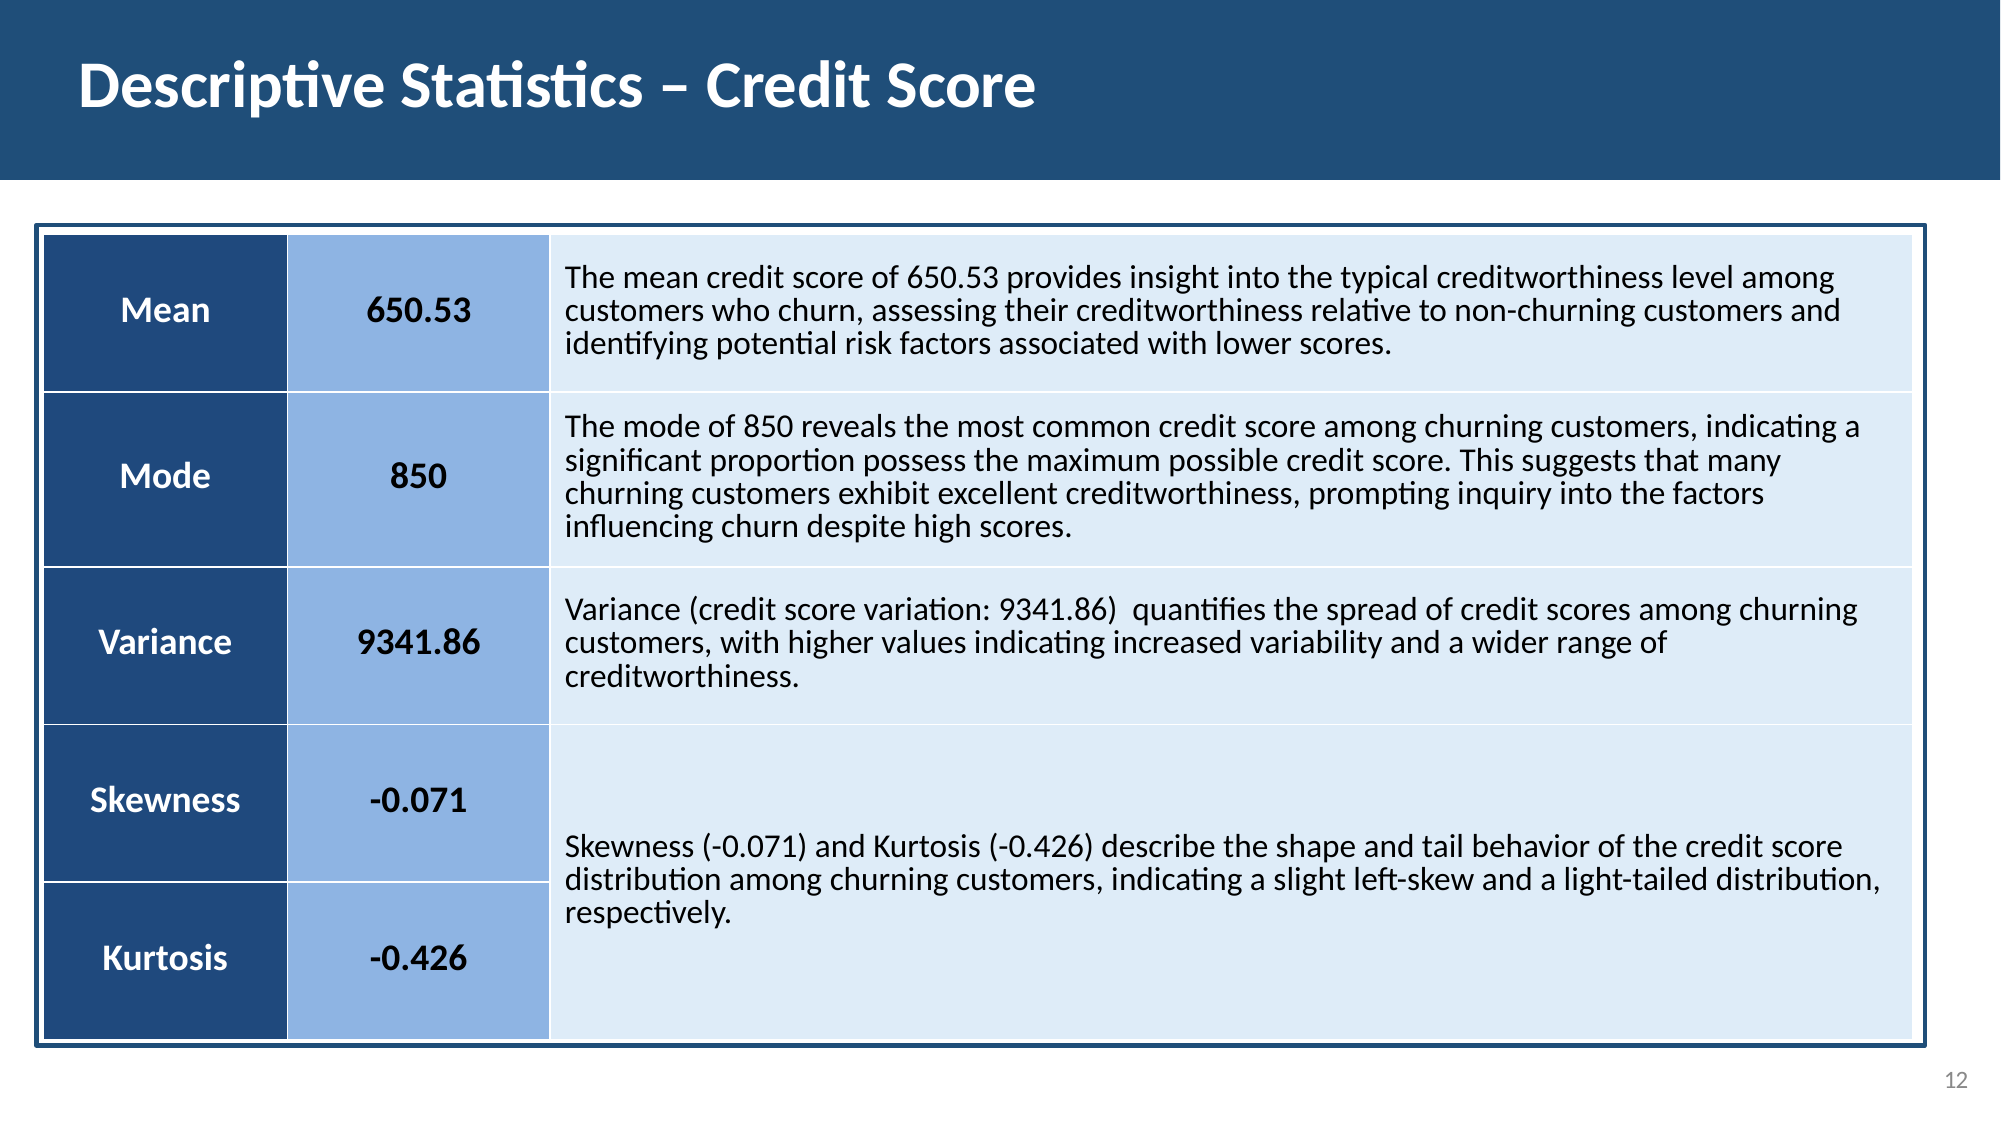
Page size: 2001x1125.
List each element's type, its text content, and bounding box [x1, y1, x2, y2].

table_cell Kurtosis [44, 883, 287, 1039]
table_cell -0.426 [288, 883, 549, 1039]
table_cell 850 [288, 393, 549, 566]
table_header The mean credit score of 650.53 provides insight into the typical creditworthiness level among customers who churn, assessing their creditworthiness relative to non-churning customers and identifying potential risk factors associated with lower scores. [551, 235, 1912, 391]
table_cell The mode of 850 reveals the most common credit score among churning customers, indicating a significant proportion possess the maximum possible credit score. This suggests that many churning customers exhibit excellent creditworthiness, prompting inquiry into the factors influencing churn despite high scores. [551, 393, 1912, 566]
table_cell Variance [44, 568, 287, 724]
table_cell -0.071 [288, 725, 549, 881]
table_cell Variance (credit score variation: 9341.86) quantifies the spread of credit scores among churning customers, with higher values indicating increased variability and a wider range of creditworthiness. [551, 568, 1912, 724]
table_cell 9341.86 [288, 568, 549, 724]
title Descriptive Statistics – Credit Score [76, 39, 1596, 224]
table_cell Skewness (-0.071) and Kurtosis (-0.426) describe the shape and tail behavior of the credit score distribution among churning customers, indicating a slight left-skew and a light-tailed distribution, respectively. [551, 725, 1912, 1039]
slide_number 12 [1925, 1062, 1984, 1125]
table_header Mean [44, 235, 287, 391]
table_cell Mode [44, 393, 287, 566]
table_header 650.53 [288, 235, 549, 391]
table_cell Skewness [44, 725, 287, 881]
text_box [36, 224, 1925, 1046]
